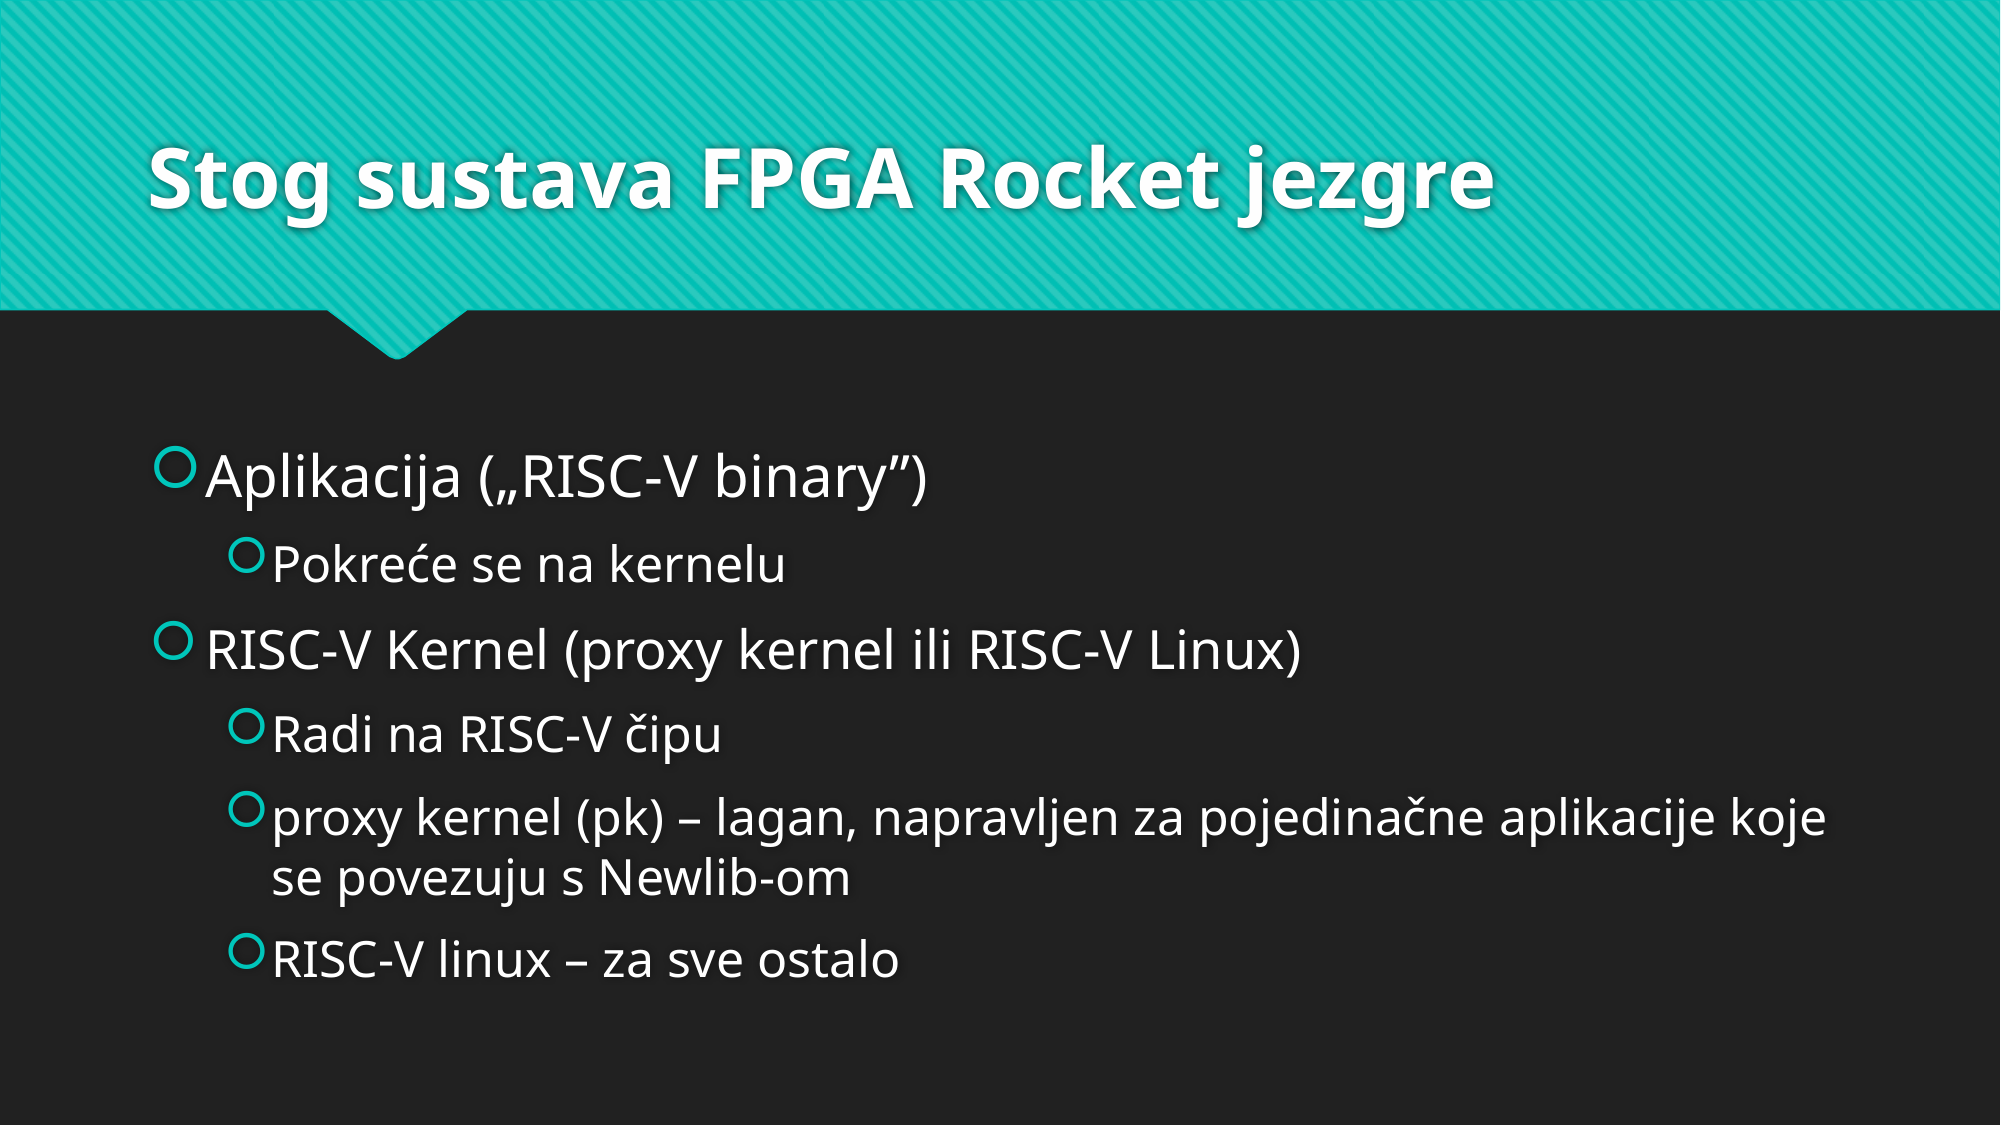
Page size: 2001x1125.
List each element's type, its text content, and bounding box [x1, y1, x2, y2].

title Stog sustava FPGA Rocket jezgre [132, 73, 1868, 233]
list Aplikacija („RISC-V binary”) Pokreće se na kernelu RISC-V Kernel (proxy kernel ili RISC-V Linux) Radi na RISC-V čipu proxy kernel (pk) – lagan, napravljen za pojedinačne aplikacije koje se povezuju s Newlib-om RISC-V linux – za sve ostalo [134, 364, 1866, 1063]
